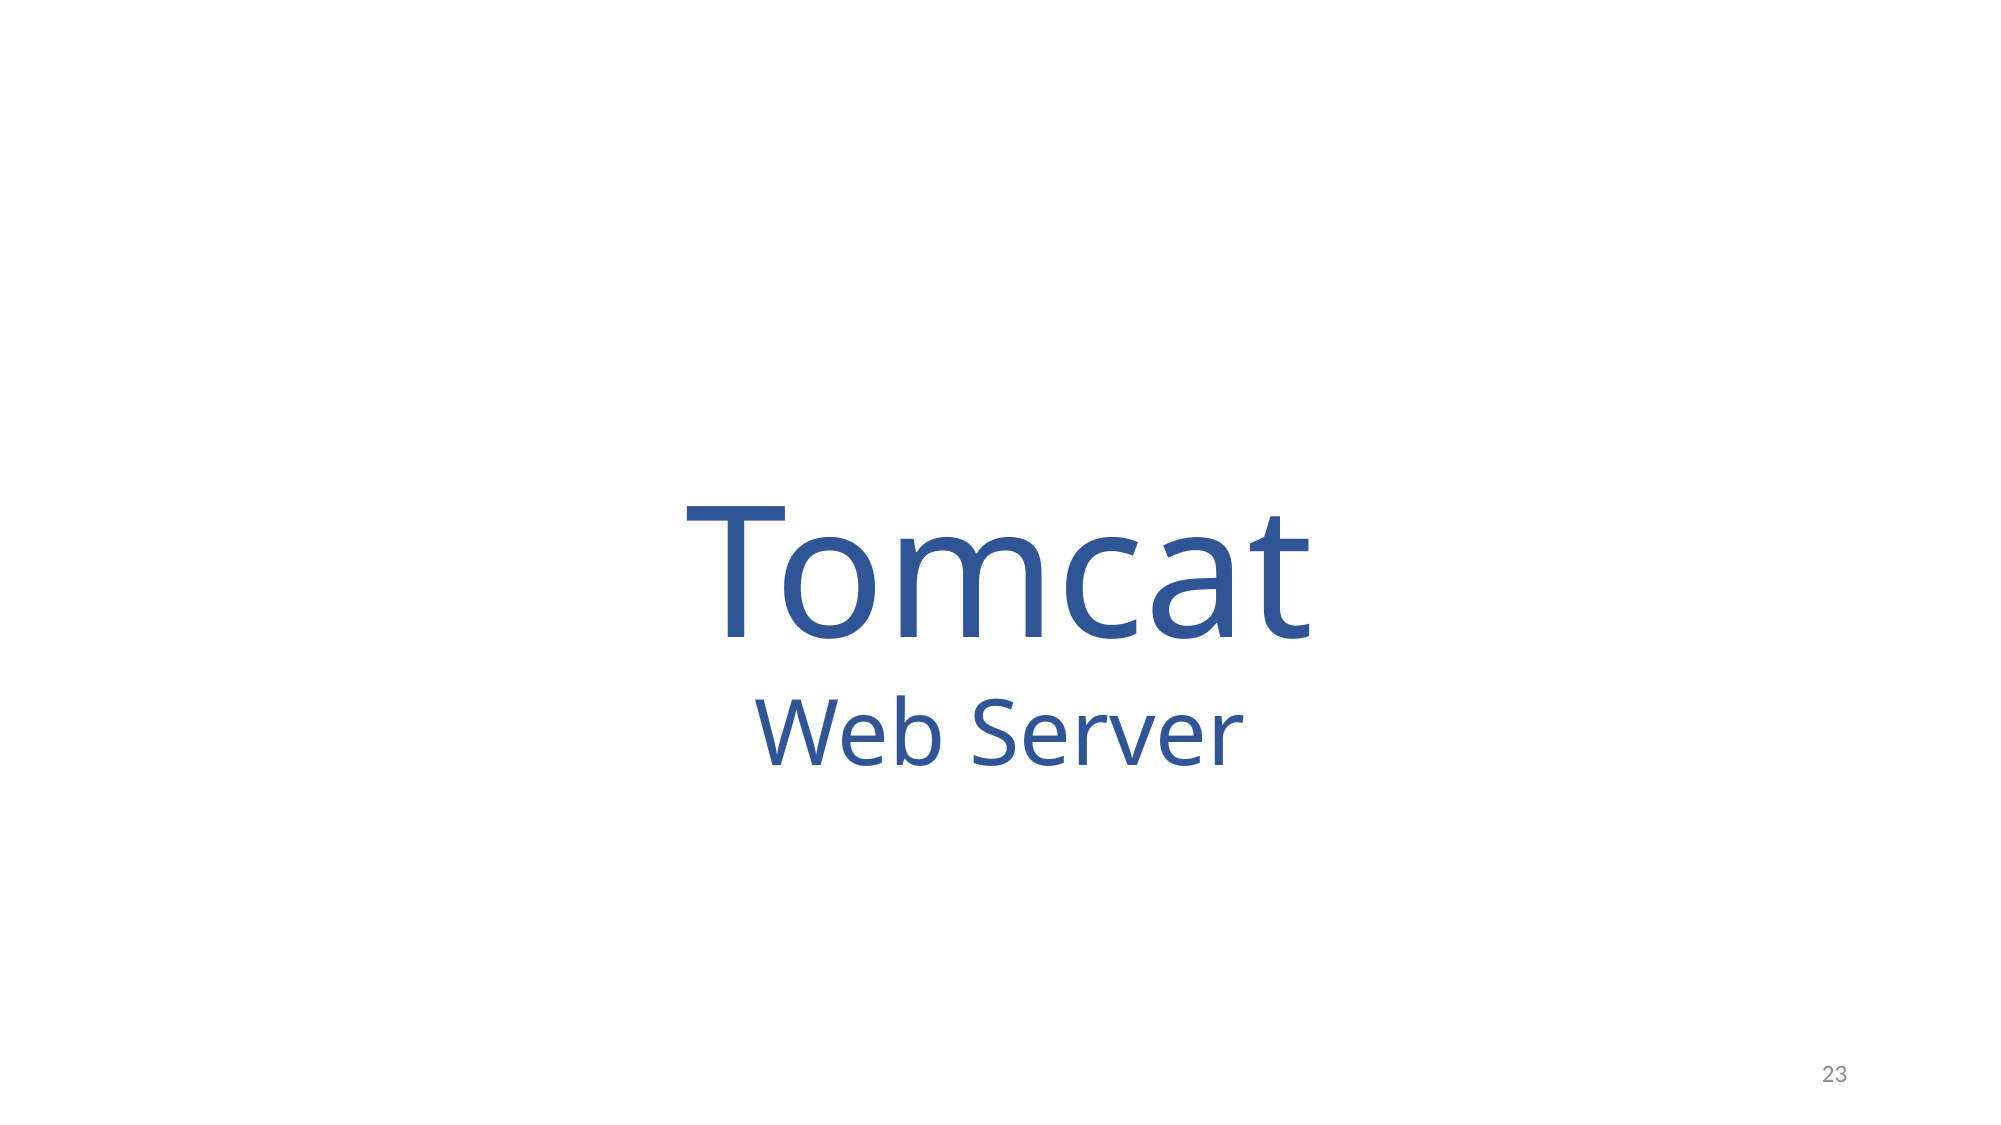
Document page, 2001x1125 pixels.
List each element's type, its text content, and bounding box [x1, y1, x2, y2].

text_box Tomcat Web Server [249, 512, 1750, 725]
slide_number 23 [1412, 1042, 1863, 1103]
